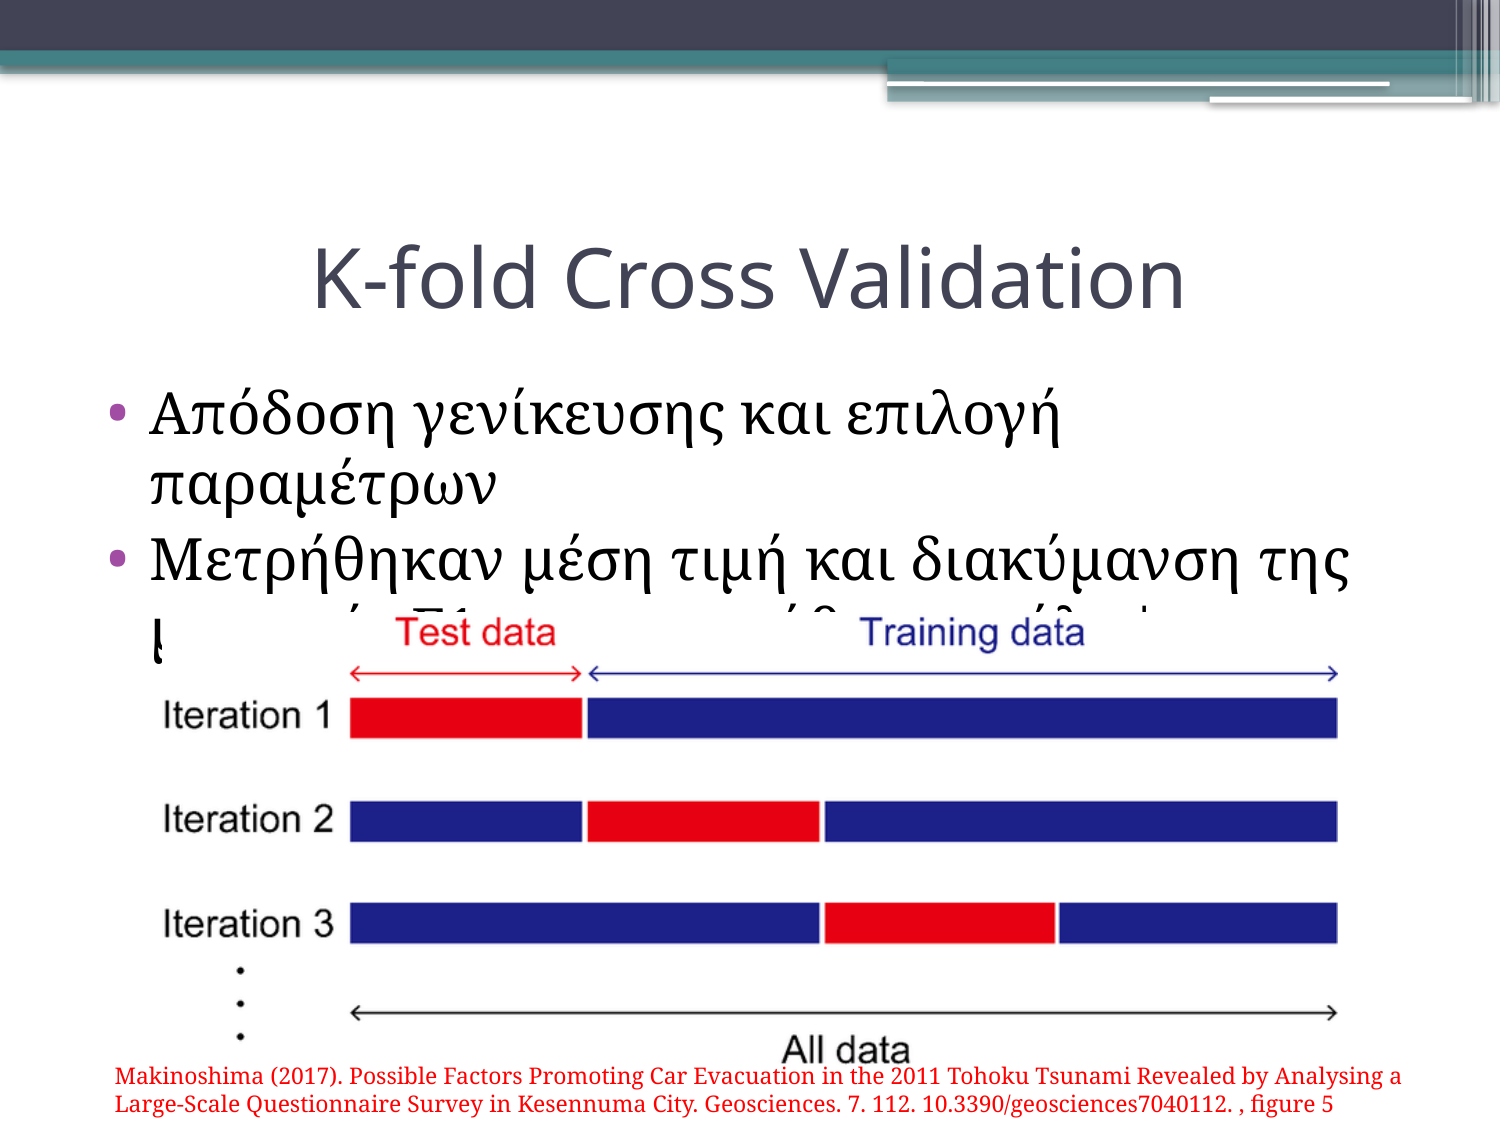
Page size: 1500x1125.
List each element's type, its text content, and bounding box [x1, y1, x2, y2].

title K-fold Cross Validation [75, 187, 1425, 363]
list Απόδοση γενίκευσης και επιλογή παραμέτρων Μετρήθηκαν μέση τιμή και διακύμανση της μετρικής F1-score σε κάθε επανάληψη [75, 368, 1425, 1079]
picture [162, 612, 1338, 1076]
text_box Makinoshima (2017). Possible Factors Promoting Car Evacuation in the 2011 Tohoku Tsunami Revealed by Analysing a Large-Scale Questionnaire Survey in Kesennuma City. Geosciences. 7. 112. 10.3390/geosciences7040112. , figure 5 [99, 1054, 1438, 1124]
